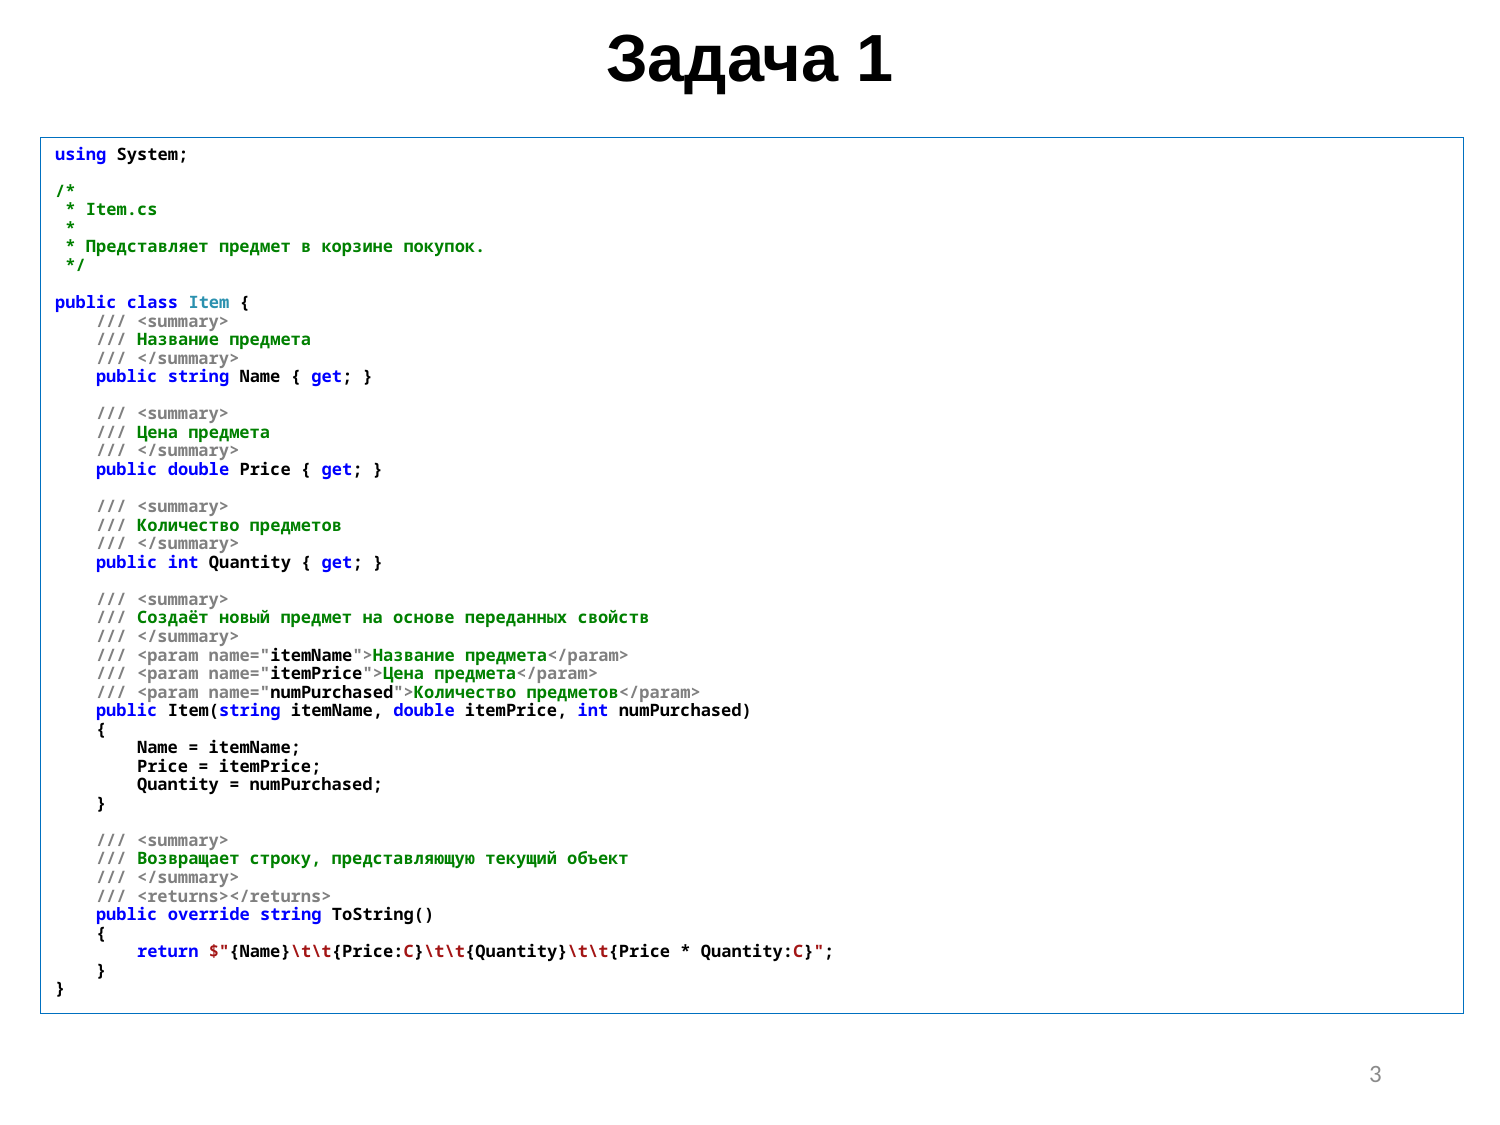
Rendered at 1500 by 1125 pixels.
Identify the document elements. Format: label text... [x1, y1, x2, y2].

slide_number 3 [1059, 1042, 1397, 1103]
list using System; /* * Item.cs * * Представляет предмет в корзине покупок. */ public class Item { /// <summary> /// Название предмета /// </summary> public string Name { get; } /// <summary> /// Цена предмета /// </summary> public double Price { get; } /// <summary> /// Количество предметов /// </summary> public int Quantity { get; } /// <summary> /// Создаёт новый предмет на основе переданных свойств /// </summary> /// <param name="itemName">Название предмета</param> /// <param name="itemPrice">Цена предмета</param> /// <param name="numPurchased">Количество предметов</param> public Item(string itemName, double itemPrice, int numPurchased) { Name = itemName; Price = itemPrice; Quantity = numPurchased; } /// <summary> /// Возвращает строку, представляющую текущий объект /// </summary> /// <returns></returns> public override string ToString() { return $"{Name}\t\t{Price:C}\t\t{Quantity}\t\t{Price * Quantity:C}"; } } [40, 137, 1464, 1014]
title Задача 1 [103, 11, 1397, 108]
